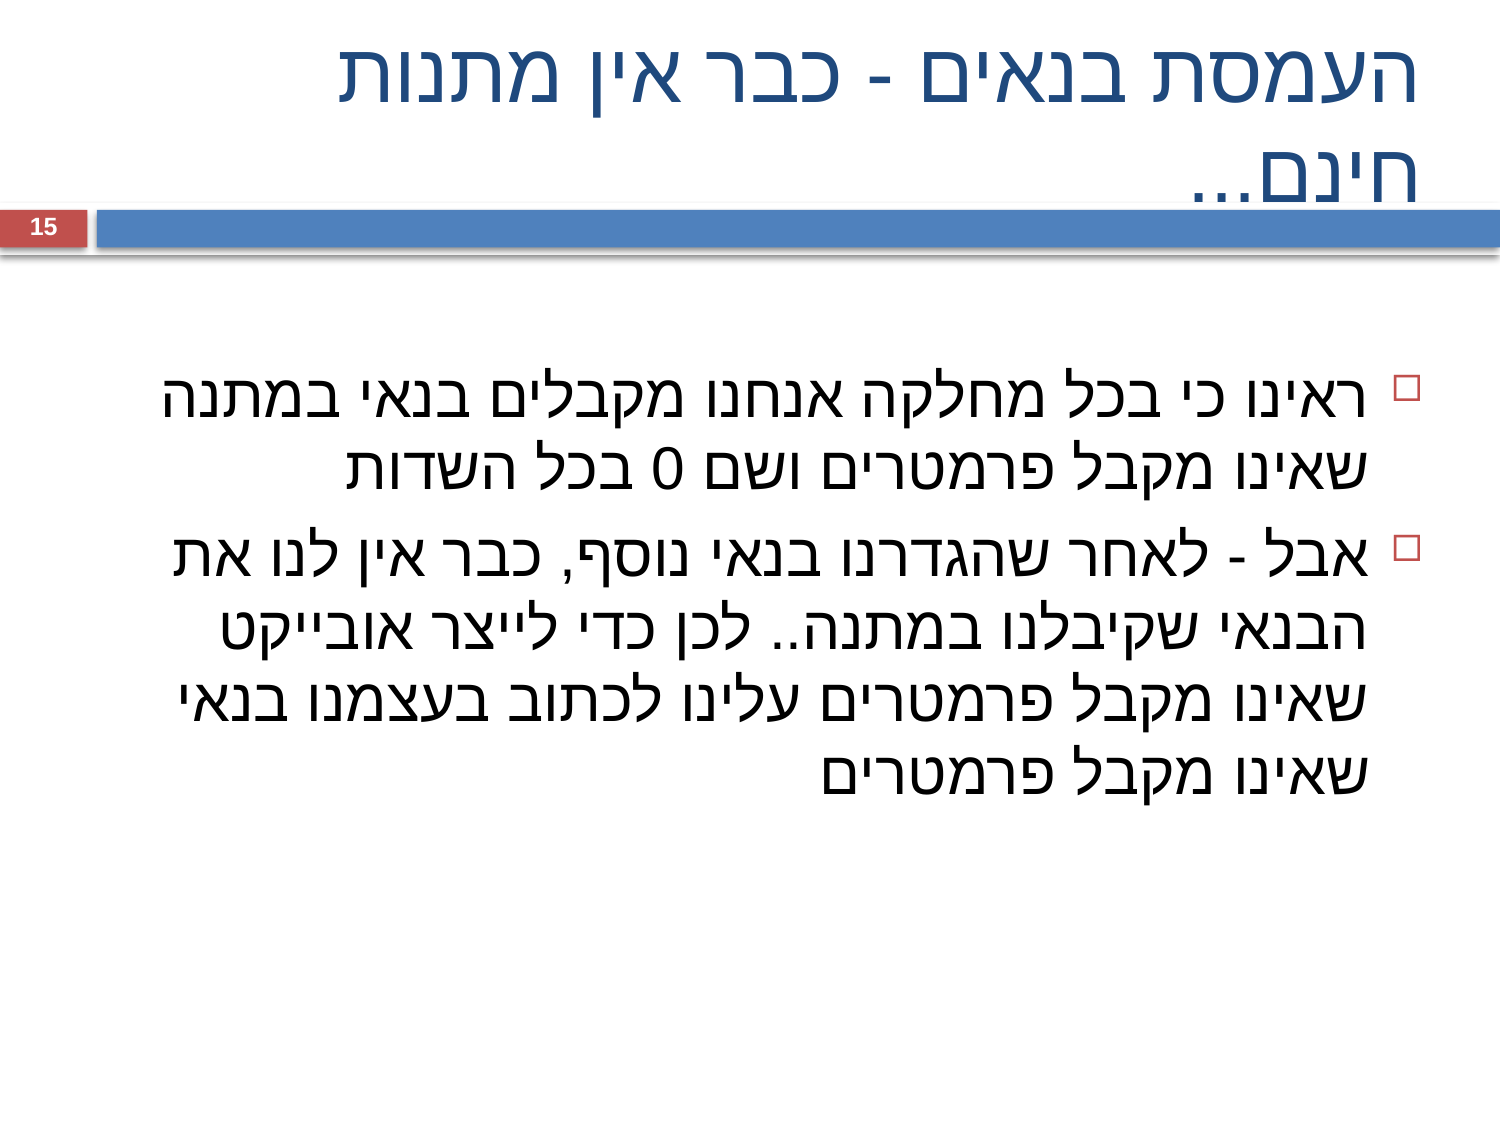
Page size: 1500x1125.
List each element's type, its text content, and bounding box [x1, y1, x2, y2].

title העמסת בנאים - כבר אין מתנות חינם... [99, 37, 1438, 200]
list ראינו כי בכל מחלקה אנחנו מקבלים בנאי במתנה שאינו מקבל פרמטרים ושם 0 בכל השדות אבל - לאחר שהגדרנו בנאי נוסף, כבר אין לנו את הבנאי שקיבלנו במתנה.. לכן כדי לייצר אובייקט שאינו מקבל פרמטרים עלינו לכתוב בעצמנו בנאי שאינו מקבל פרמטרים [100, 262, 1438, 1005]
slide_number 15 [0, 208, 88, 249]
